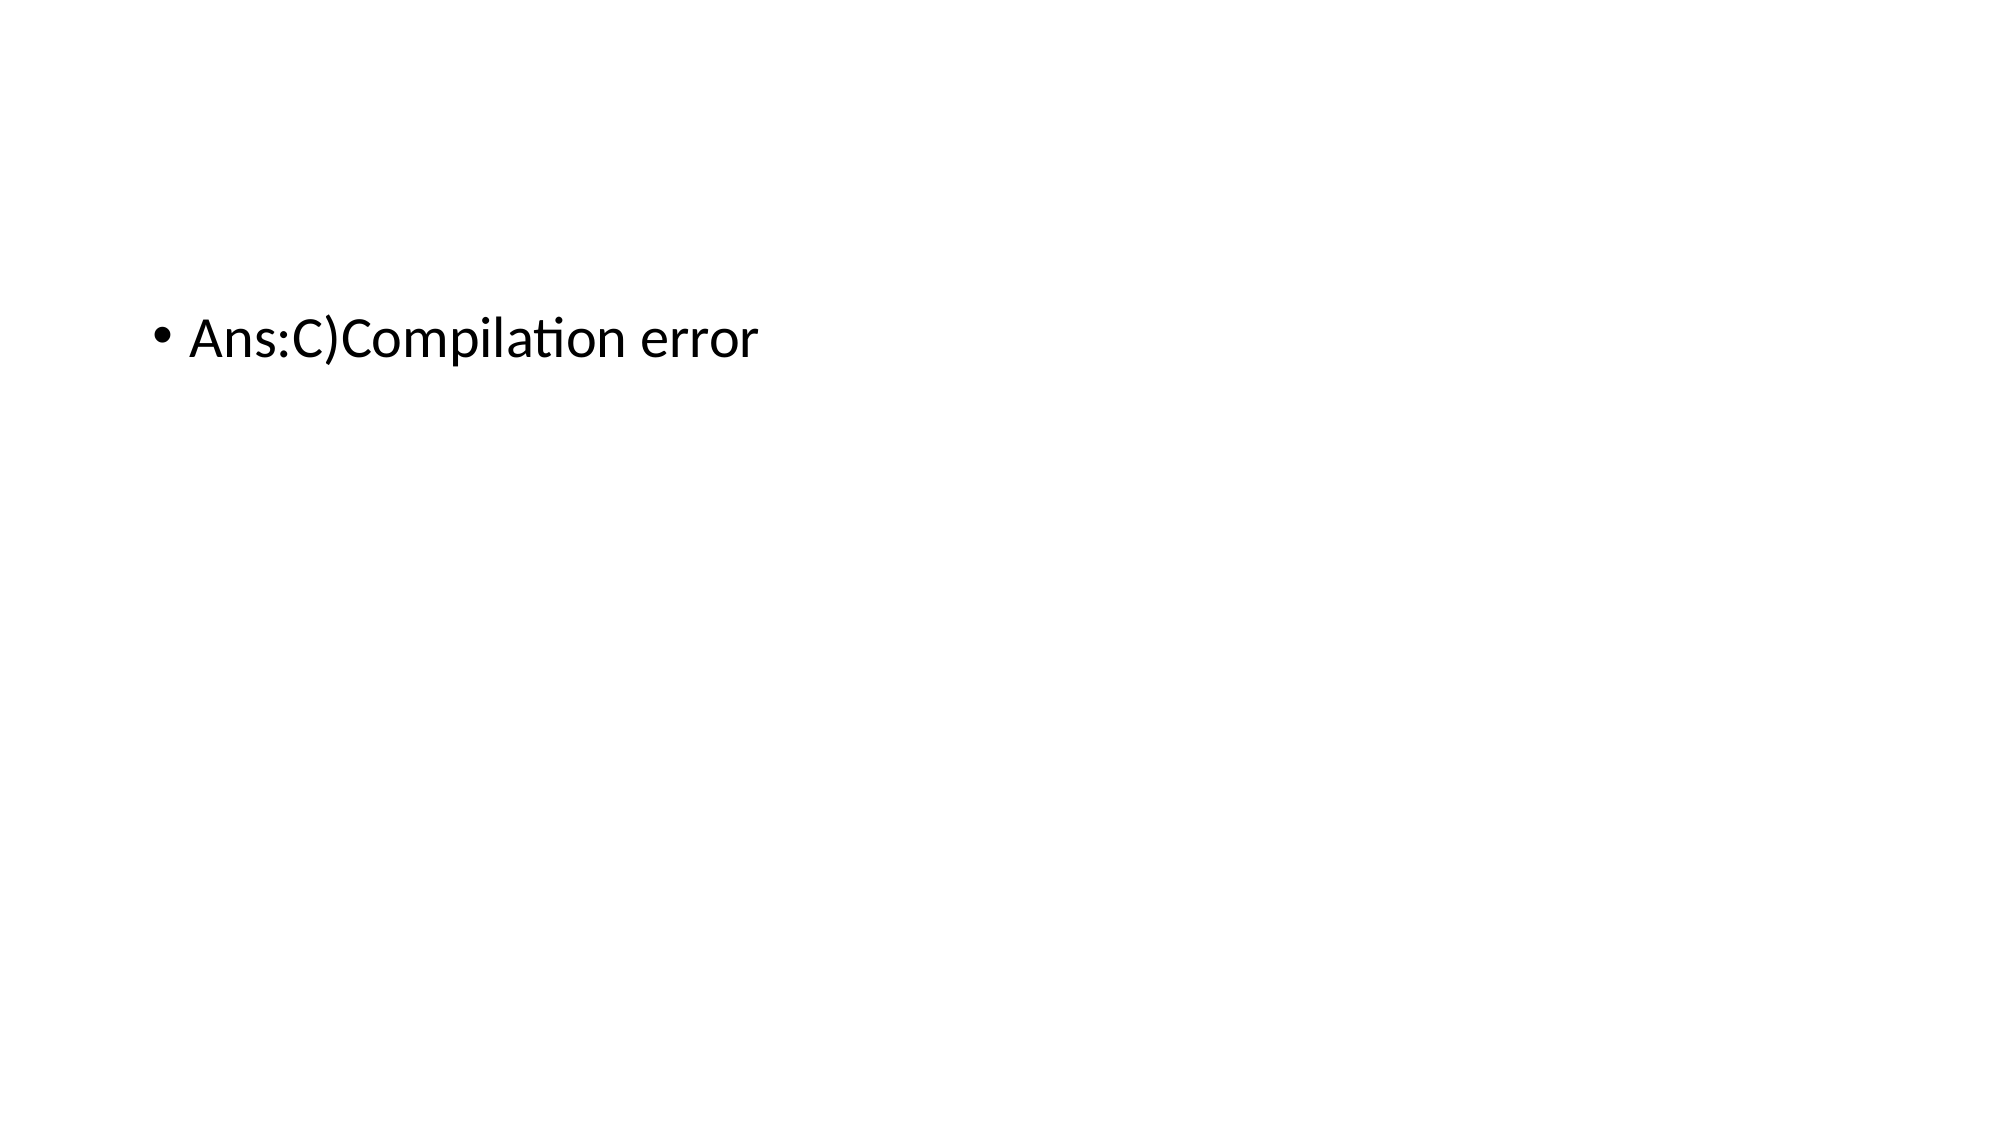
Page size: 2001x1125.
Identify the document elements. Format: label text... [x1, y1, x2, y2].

list Ans:C)Compilation error [137, 299, 1863, 1014]
